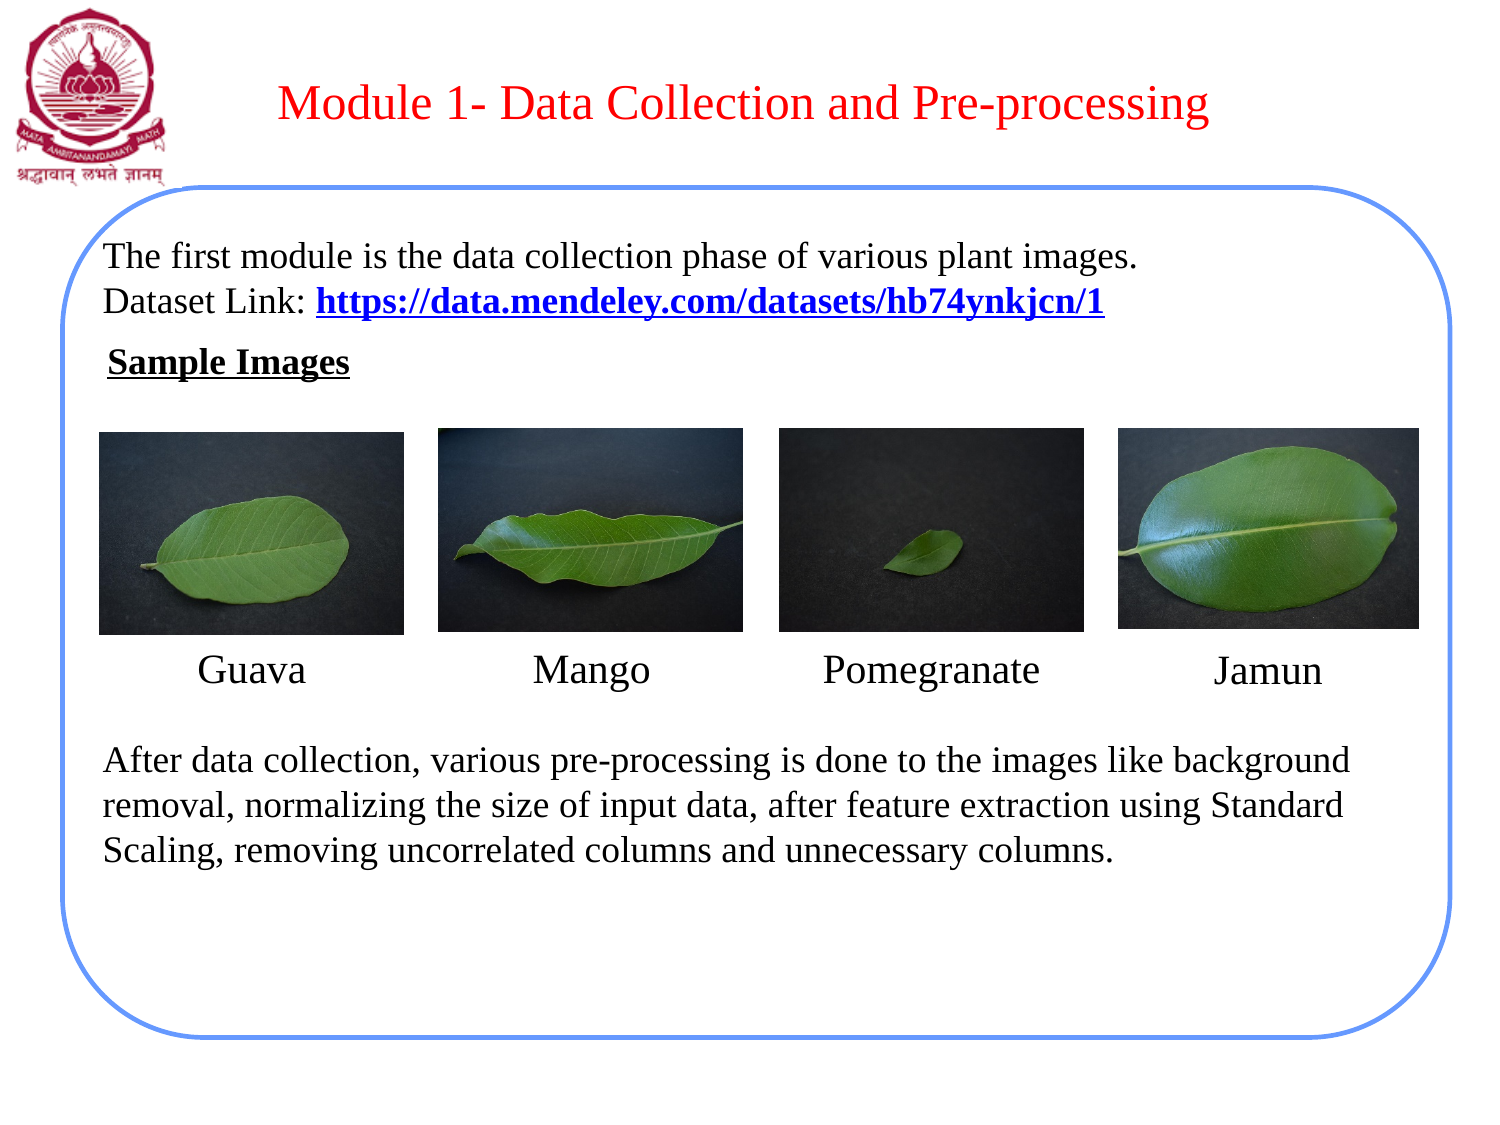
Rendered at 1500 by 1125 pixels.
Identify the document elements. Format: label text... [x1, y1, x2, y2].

picture [99, 432, 404, 636]
picture [1118, 428, 1419, 630]
text_box Sample Images [99, 329, 404, 390]
title Module 1- Data Collection and Pre-processing [87, 35, 1413, 164]
picture [438, 428, 743, 632]
picture [779, 428, 1084, 632]
text_box Pomegranate [813, 634, 1050, 700]
text_box The first module is the data collection phase of various plant images. Dataset Link: https://data.mendeley.com/datasets/hb74ynkjcn/1 [87, 223, 1413, 329]
text_box After data collection, various pre-processing is done to the images like background removal, normalizing the size of input data, after feature extraction using Standard Scaling, removing uncorrelated columns and unnecessary columns. [87, 727, 1401, 878]
picture [0, 6, 182, 188]
text_box Guava [134, 636, 370, 700]
text_box Jamun [1150, 635, 1387, 701]
text_box Mango [473, 634, 710, 700]
